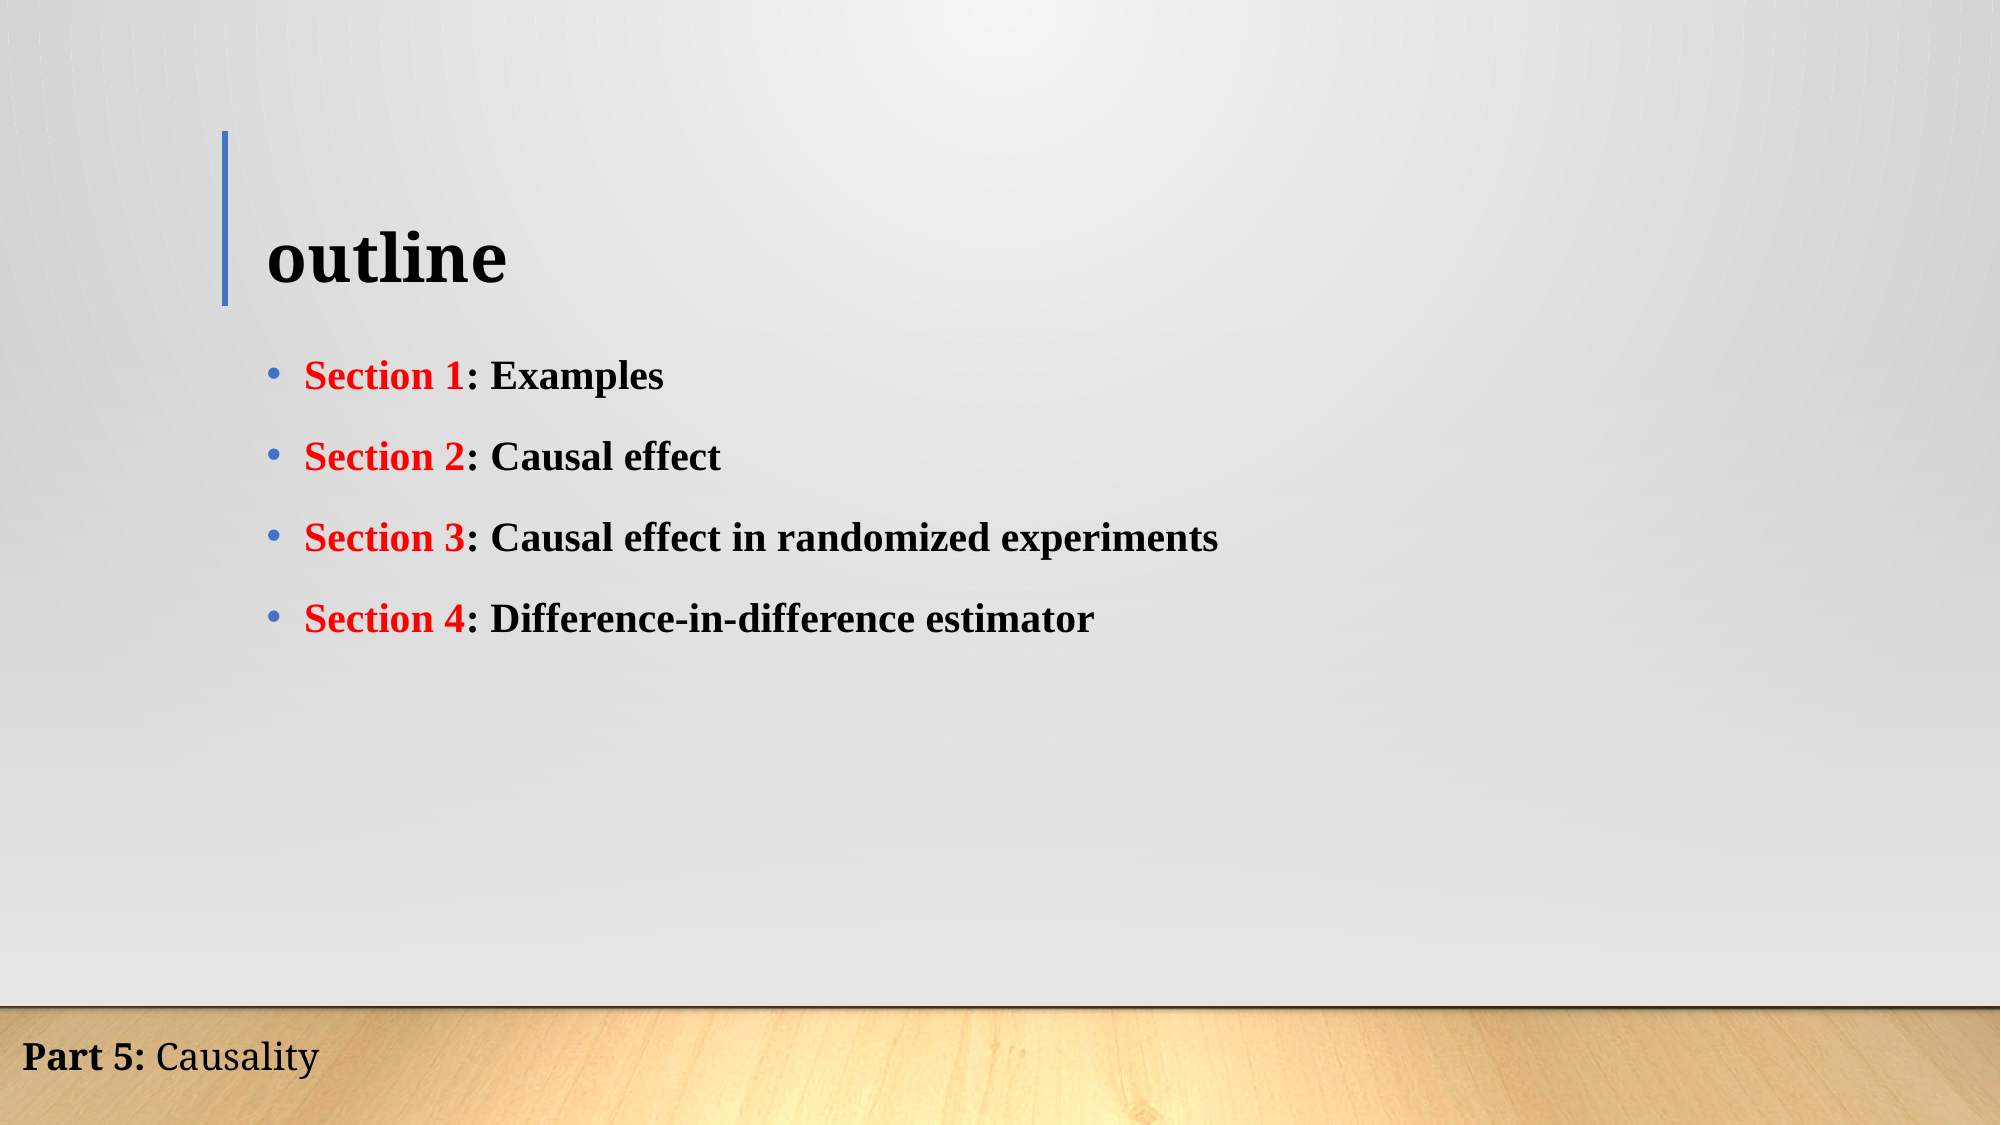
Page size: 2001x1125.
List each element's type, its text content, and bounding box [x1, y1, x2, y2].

picture [0, 1006, 2000, 1125]
list Section 1: Examples Section 2: Causal effect Section 3: Causal effect in randomized experiments Section 4: Difference-in-difference estimator [251, 330, 1814, 993]
text_box Part 5: Causality [7, 1025, 335, 1086]
title outline [251, 131, 1814, 305]
